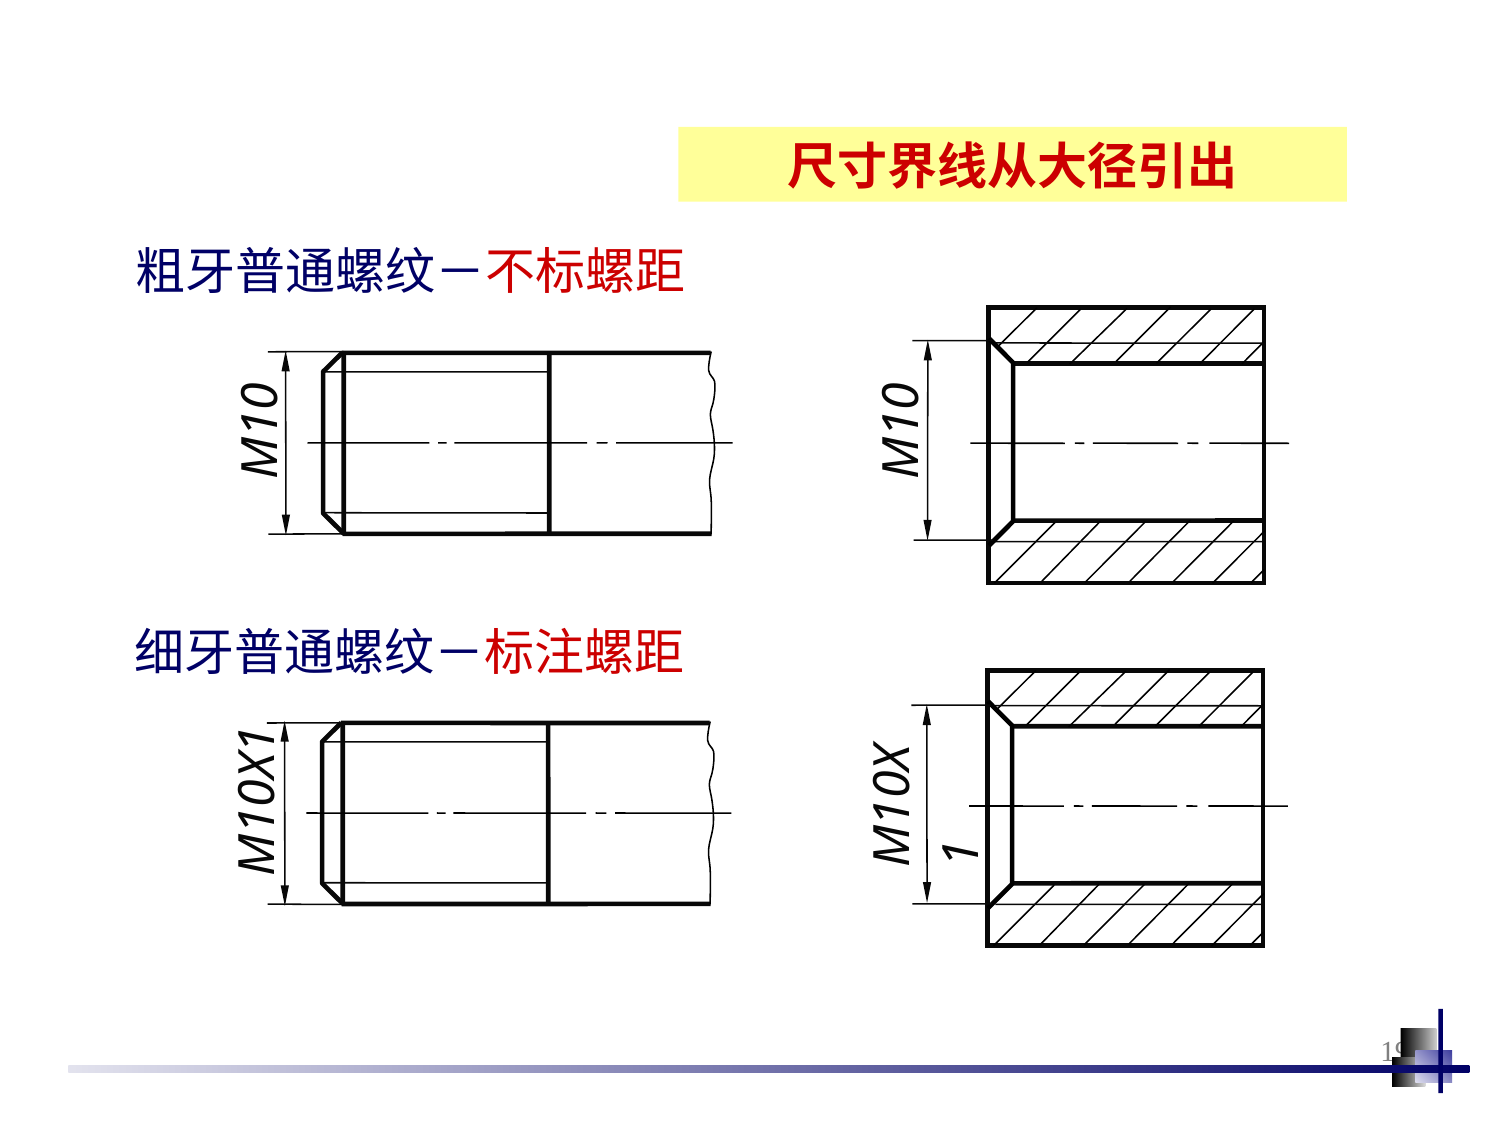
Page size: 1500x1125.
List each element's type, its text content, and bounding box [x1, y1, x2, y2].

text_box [970, 306, 1290, 584]
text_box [208, 675, 343, 907]
text_box 尺寸界线从大径引出 [678, 126, 1347, 202]
text_box 粗牙普通螺纹－不标螺距 [120, 231, 785, 307]
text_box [348, 721, 732, 905]
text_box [307, 351, 733, 535]
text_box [861, 328, 994, 541]
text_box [68, 1008, 1470, 1094]
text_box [211, 350, 306, 536]
text_box 细牙普通螺纹－标注螺距 [119, 613, 791, 688]
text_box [852, 704, 993, 905]
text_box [968, 669, 1289, 947]
